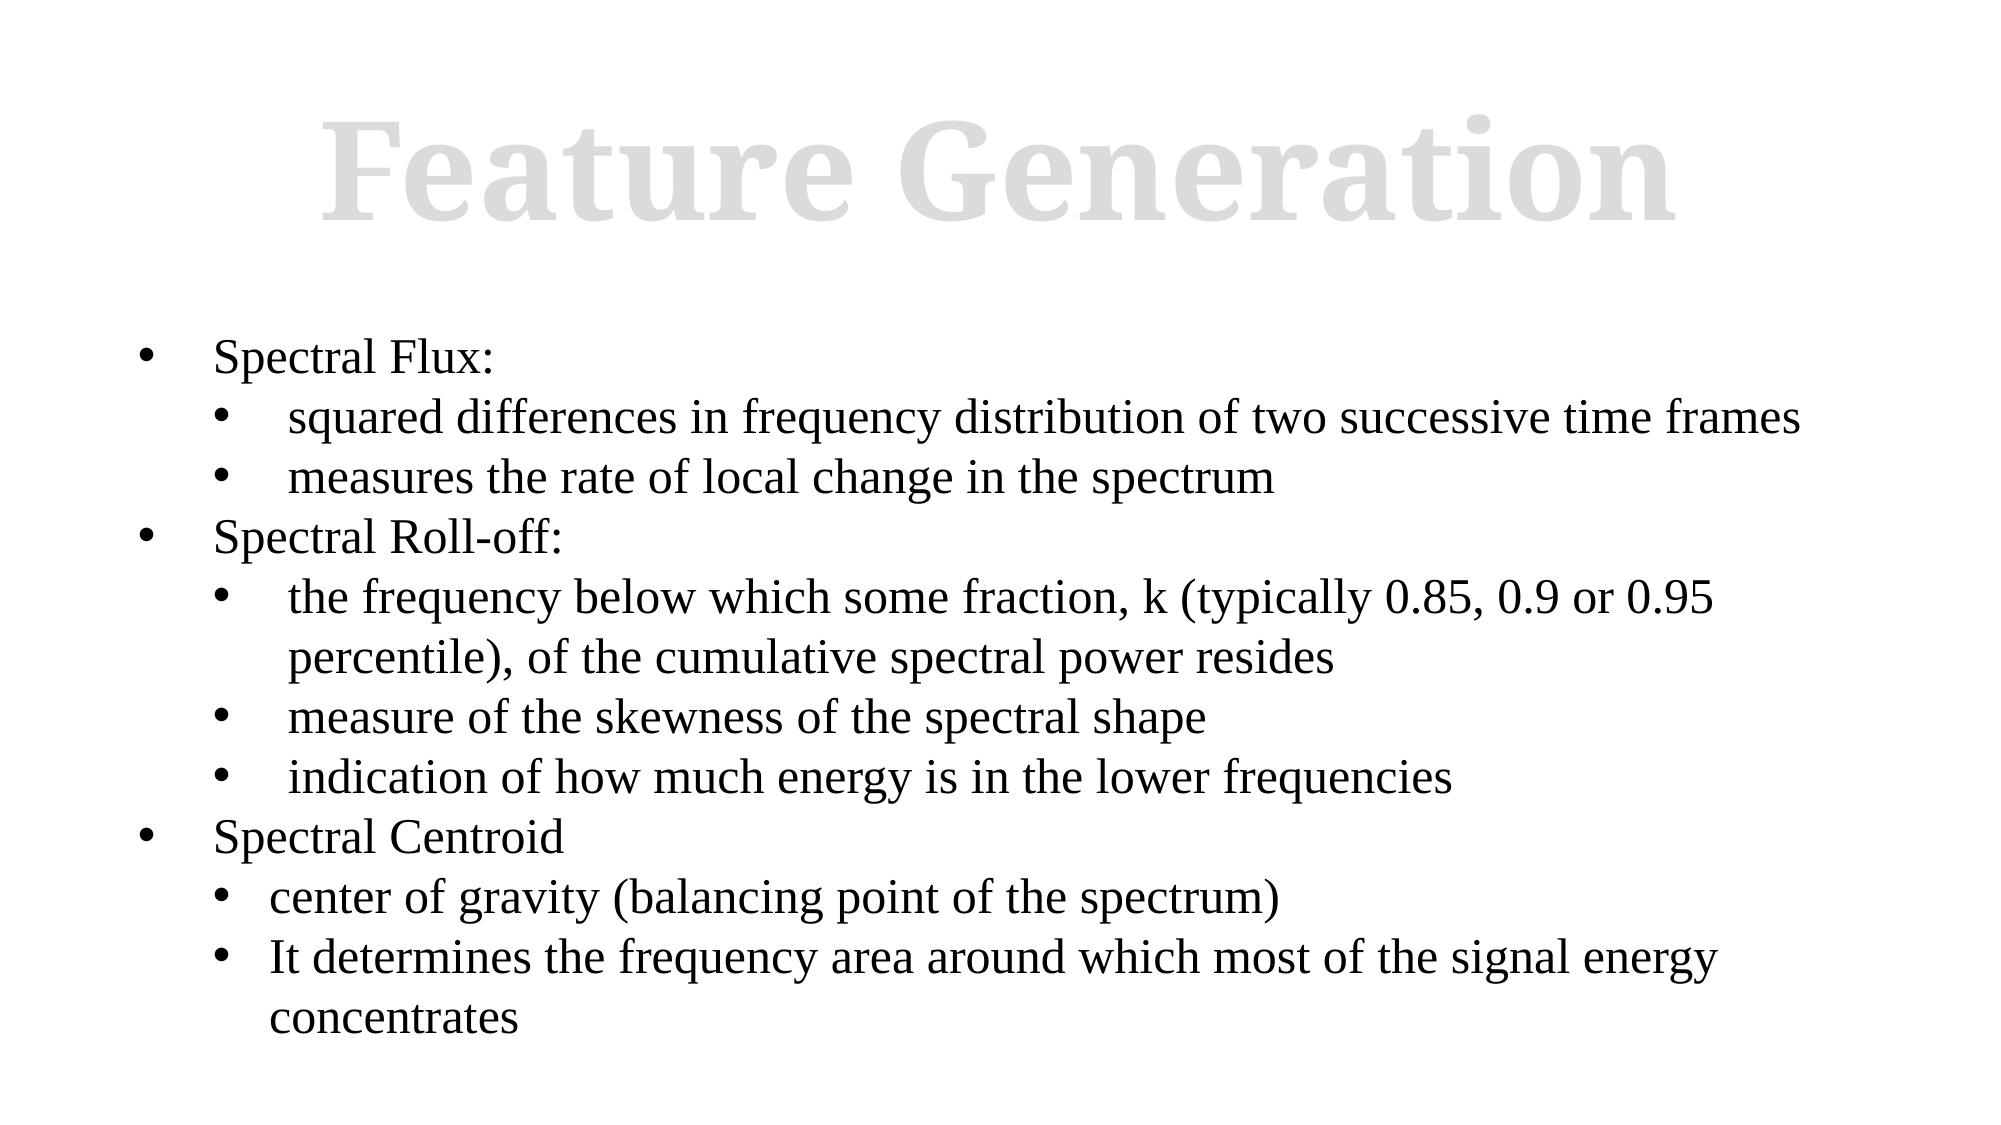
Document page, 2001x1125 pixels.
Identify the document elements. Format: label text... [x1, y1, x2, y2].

text_box Feature Generation [304, 75, 1696, 256]
text_box Spectral Flux: squared differences in frequency distribution of two successive time frames measures the rate of local change in the spectrum Spectral Roll-off: the frequency below which some fraction, k (typically 0.85, 0.9 or 0.95 percentile), of the cumulative spectral power resides measure of the skewness of the spectral shape indication of how much energy is in the lower frequencies Spectral Centroid center of gravity (balancing point of the spectrum) It determines the frequency area around which most of the signal energy concentrates [123, 316, 1877, 1112]
